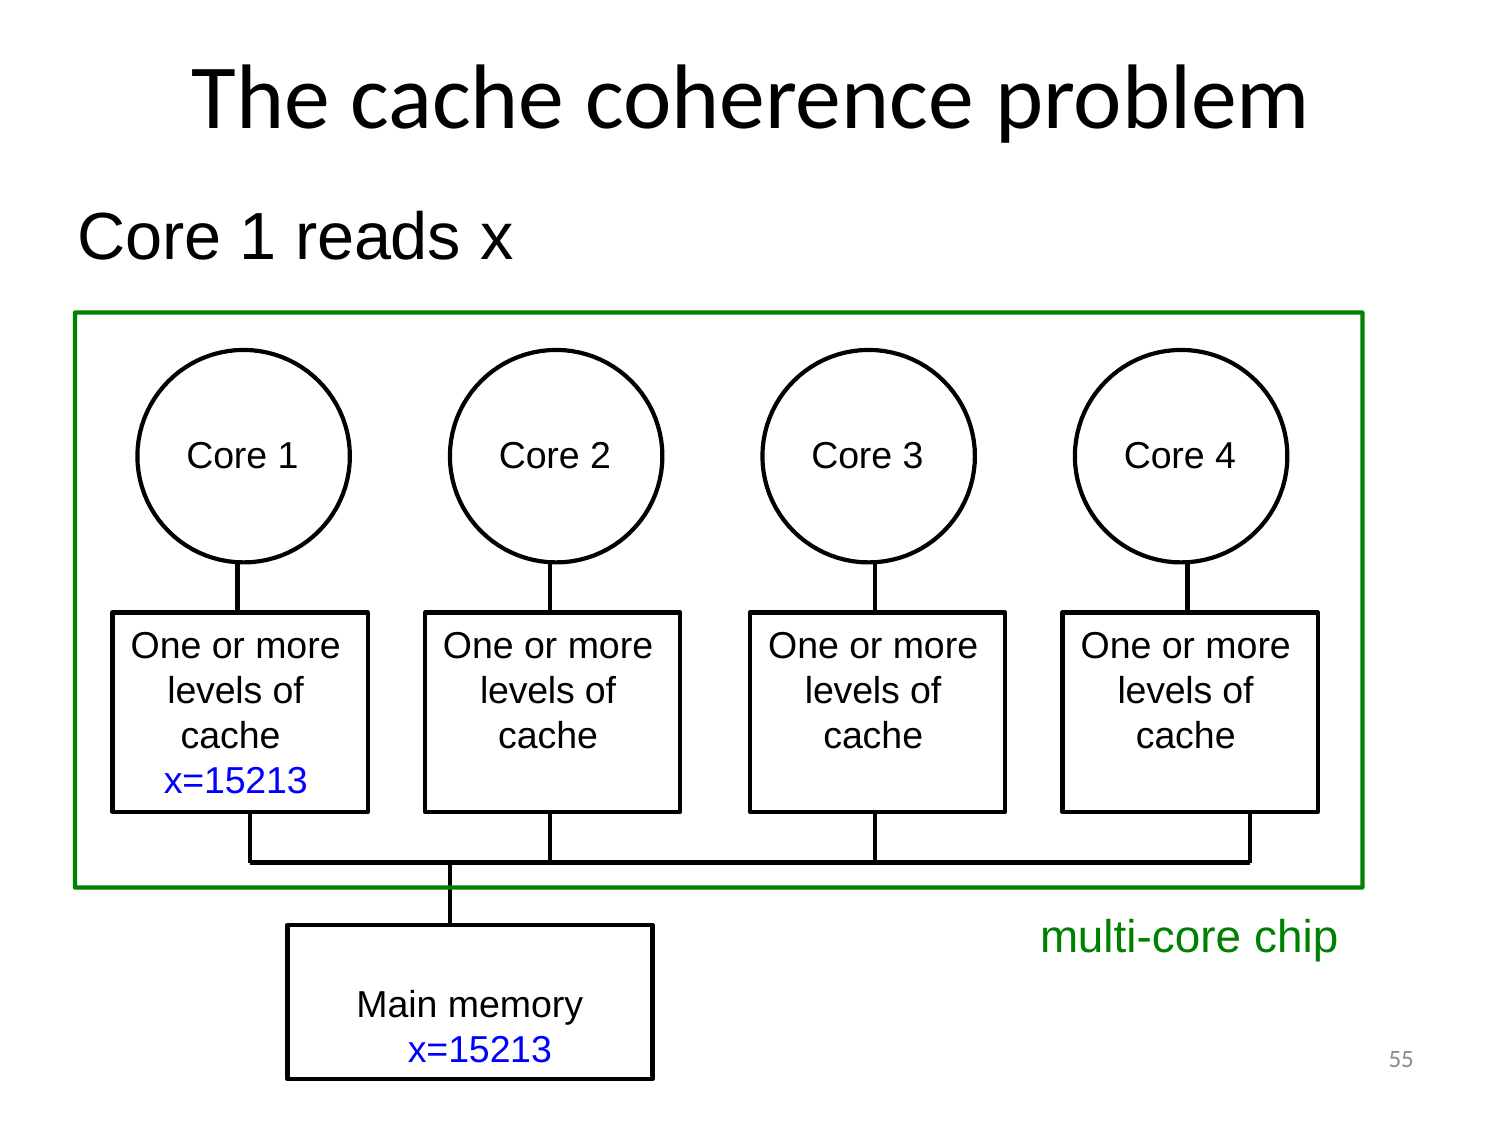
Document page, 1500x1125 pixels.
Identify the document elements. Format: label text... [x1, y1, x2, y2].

text_box [287, 924, 653, 1080]
text_box Core 1 reads x [75, 191, 517, 274]
text_box [74, 312, 1363, 888]
title The cache coherence problem [128, 0, 1372, 187]
slide_number 55 [1368, 726, 1415, 1125]
text_box multi-core chip [1038, 908, 1341, 962]
text_box Main memory x=15213 [354, 980, 586, 1071]
